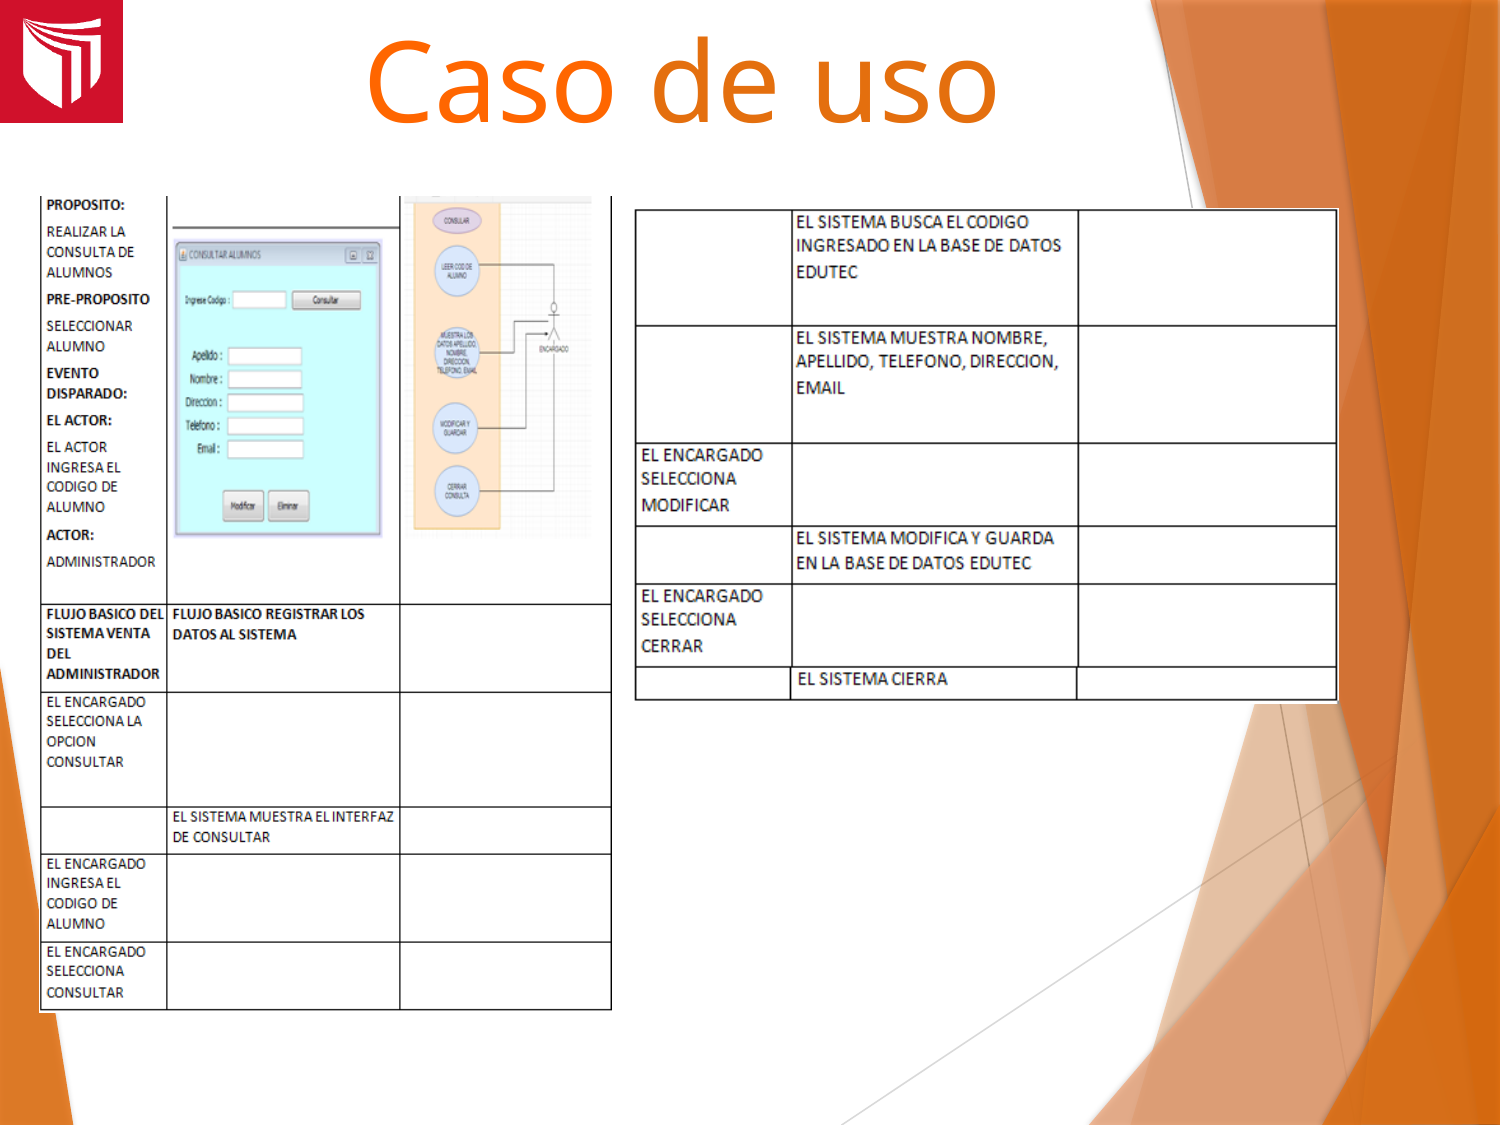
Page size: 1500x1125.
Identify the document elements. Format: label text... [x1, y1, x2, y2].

picture [38, 195, 613, 1013]
picture [631, 207, 1339, 704]
picture [0, 0, 124, 124]
text_box Caso de uso [324, 2, 1041, 153]
